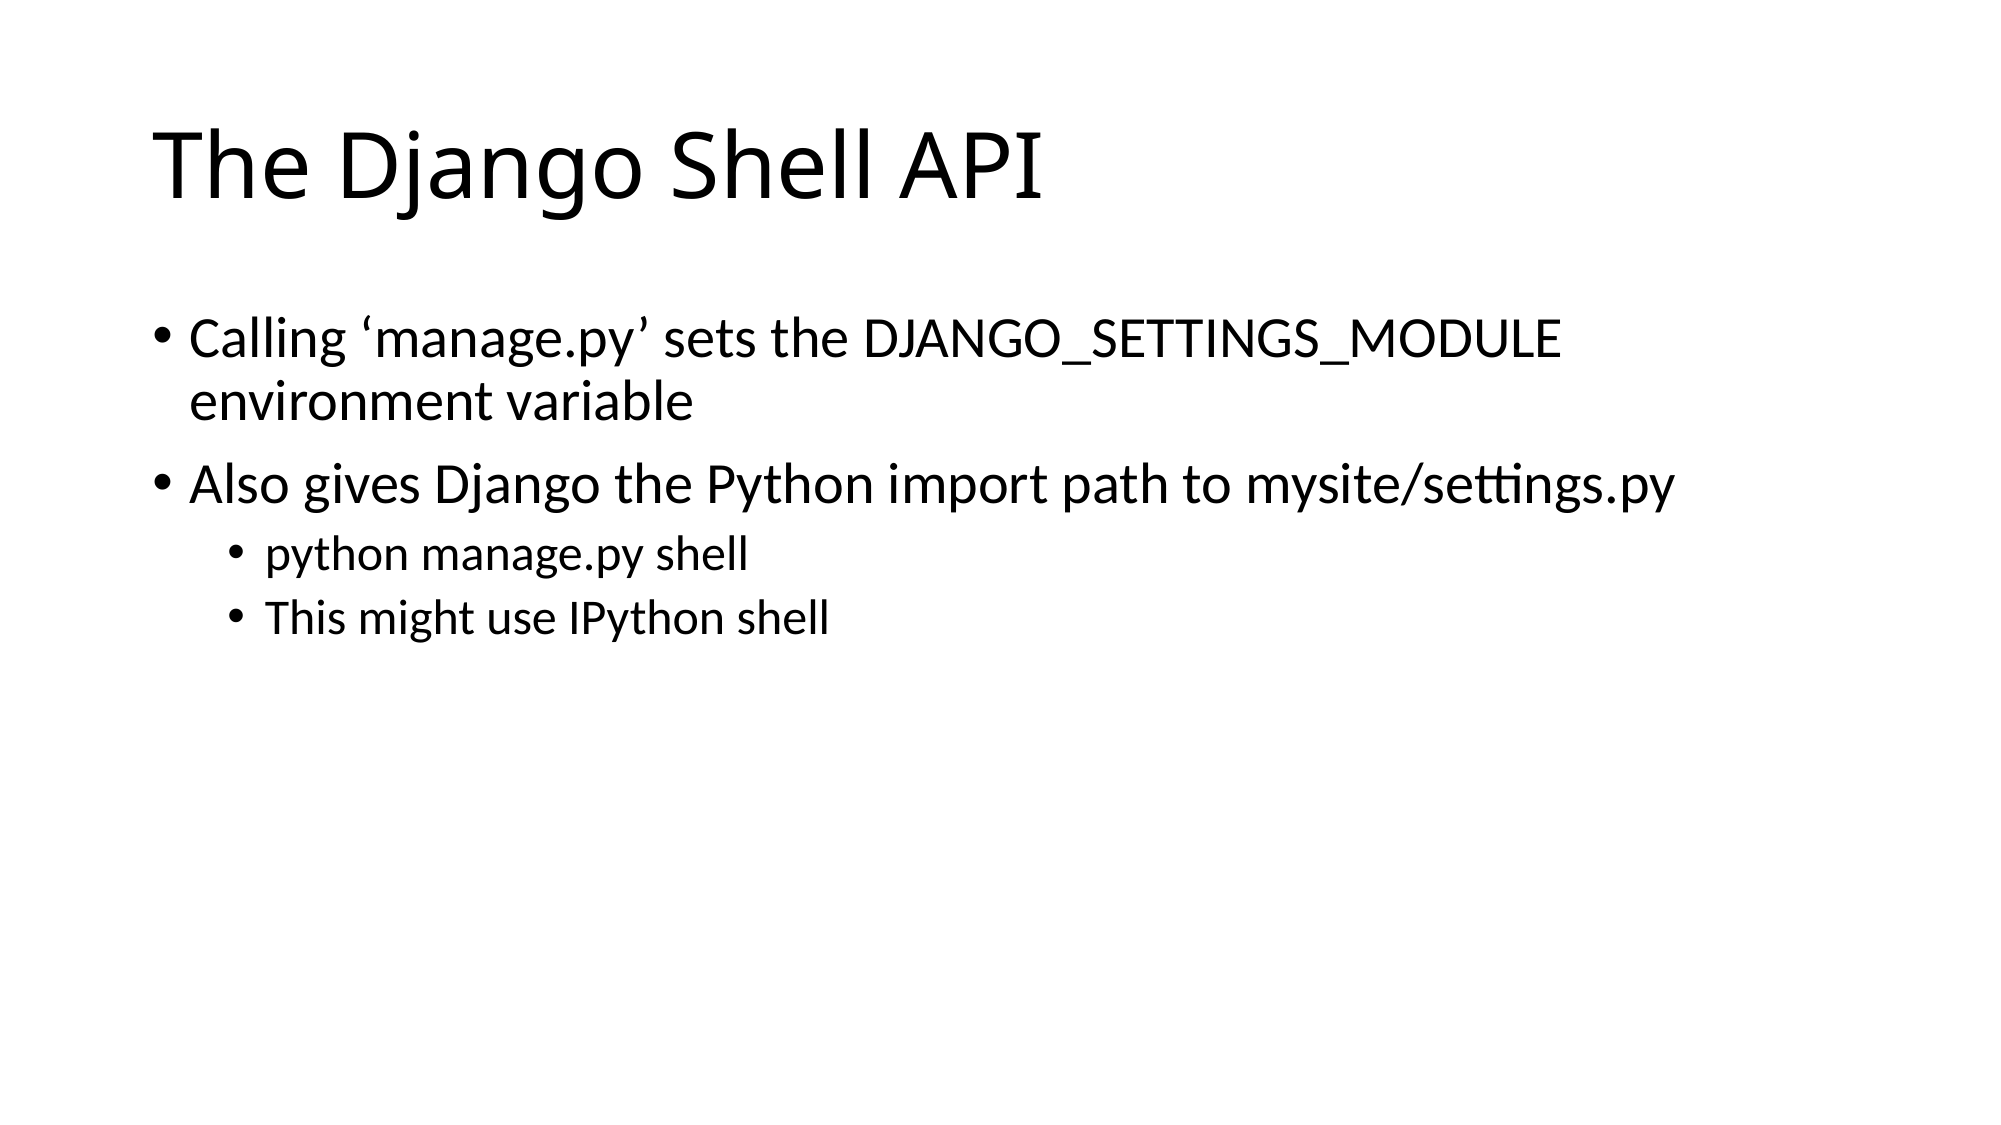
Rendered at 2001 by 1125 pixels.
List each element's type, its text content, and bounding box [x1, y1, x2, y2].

list Calling ‘manage.py’ sets the DJANGO_SETTINGS_MODULE environment variable Also gives Django the Python import path to mysite/settings.py python manage.py shell This might use IPython shell [137, 299, 1863, 1014]
title The Django Shell API [137, 59, 1863, 278]
